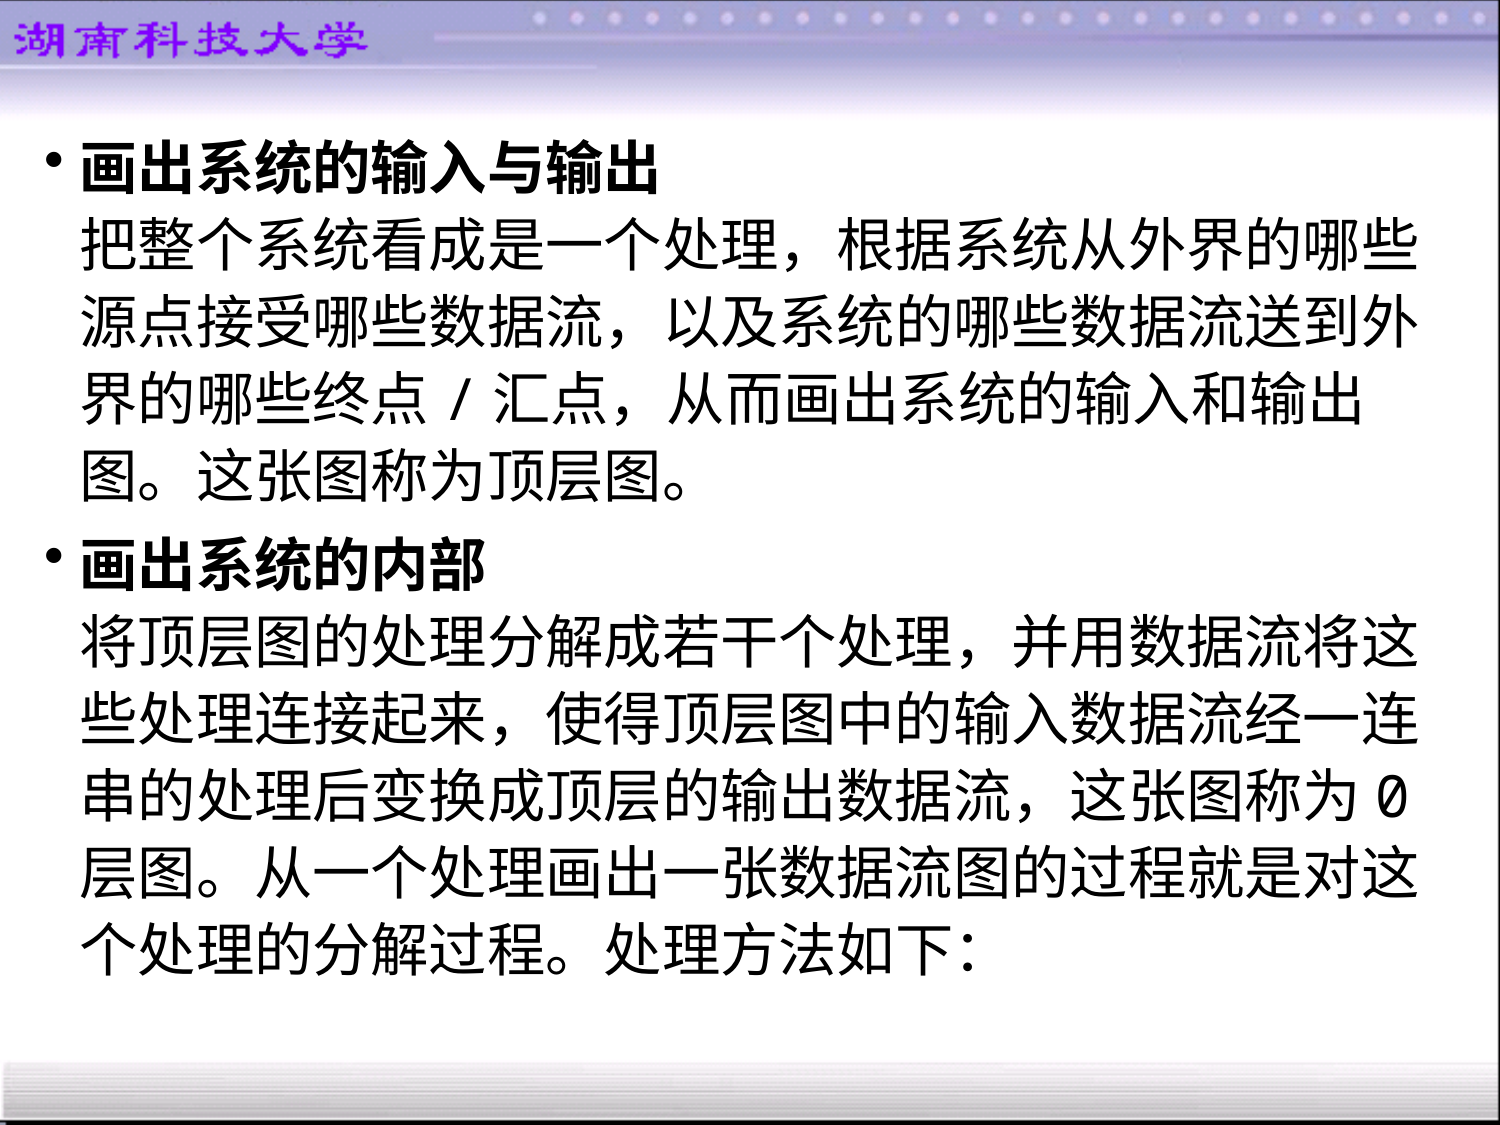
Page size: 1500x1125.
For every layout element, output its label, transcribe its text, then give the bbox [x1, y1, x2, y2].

picture [0, 0, 1500, 1125]
text_box 画出系统的输入与输出 把整个系统看成是一个处理，根据系统从外界的哪些源点接受哪些数据流，以及系统的哪些数据流送到外界的哪些终点/汇点，从而画出系统的输入和输出图。这张图称为顶层图。 画出系统的内部 将顶层图的处理分解成若干个处理，并用数据流将这些处理连接起来，使得顶层图中的输入数据流经一连串的处理后变换成顶层的输出数据流，这张图称为0层图。从一个处理画出一张数据流图的过程就是对这个处理的分解过程。处理方法如下： [29, 117, 1459, 991]
